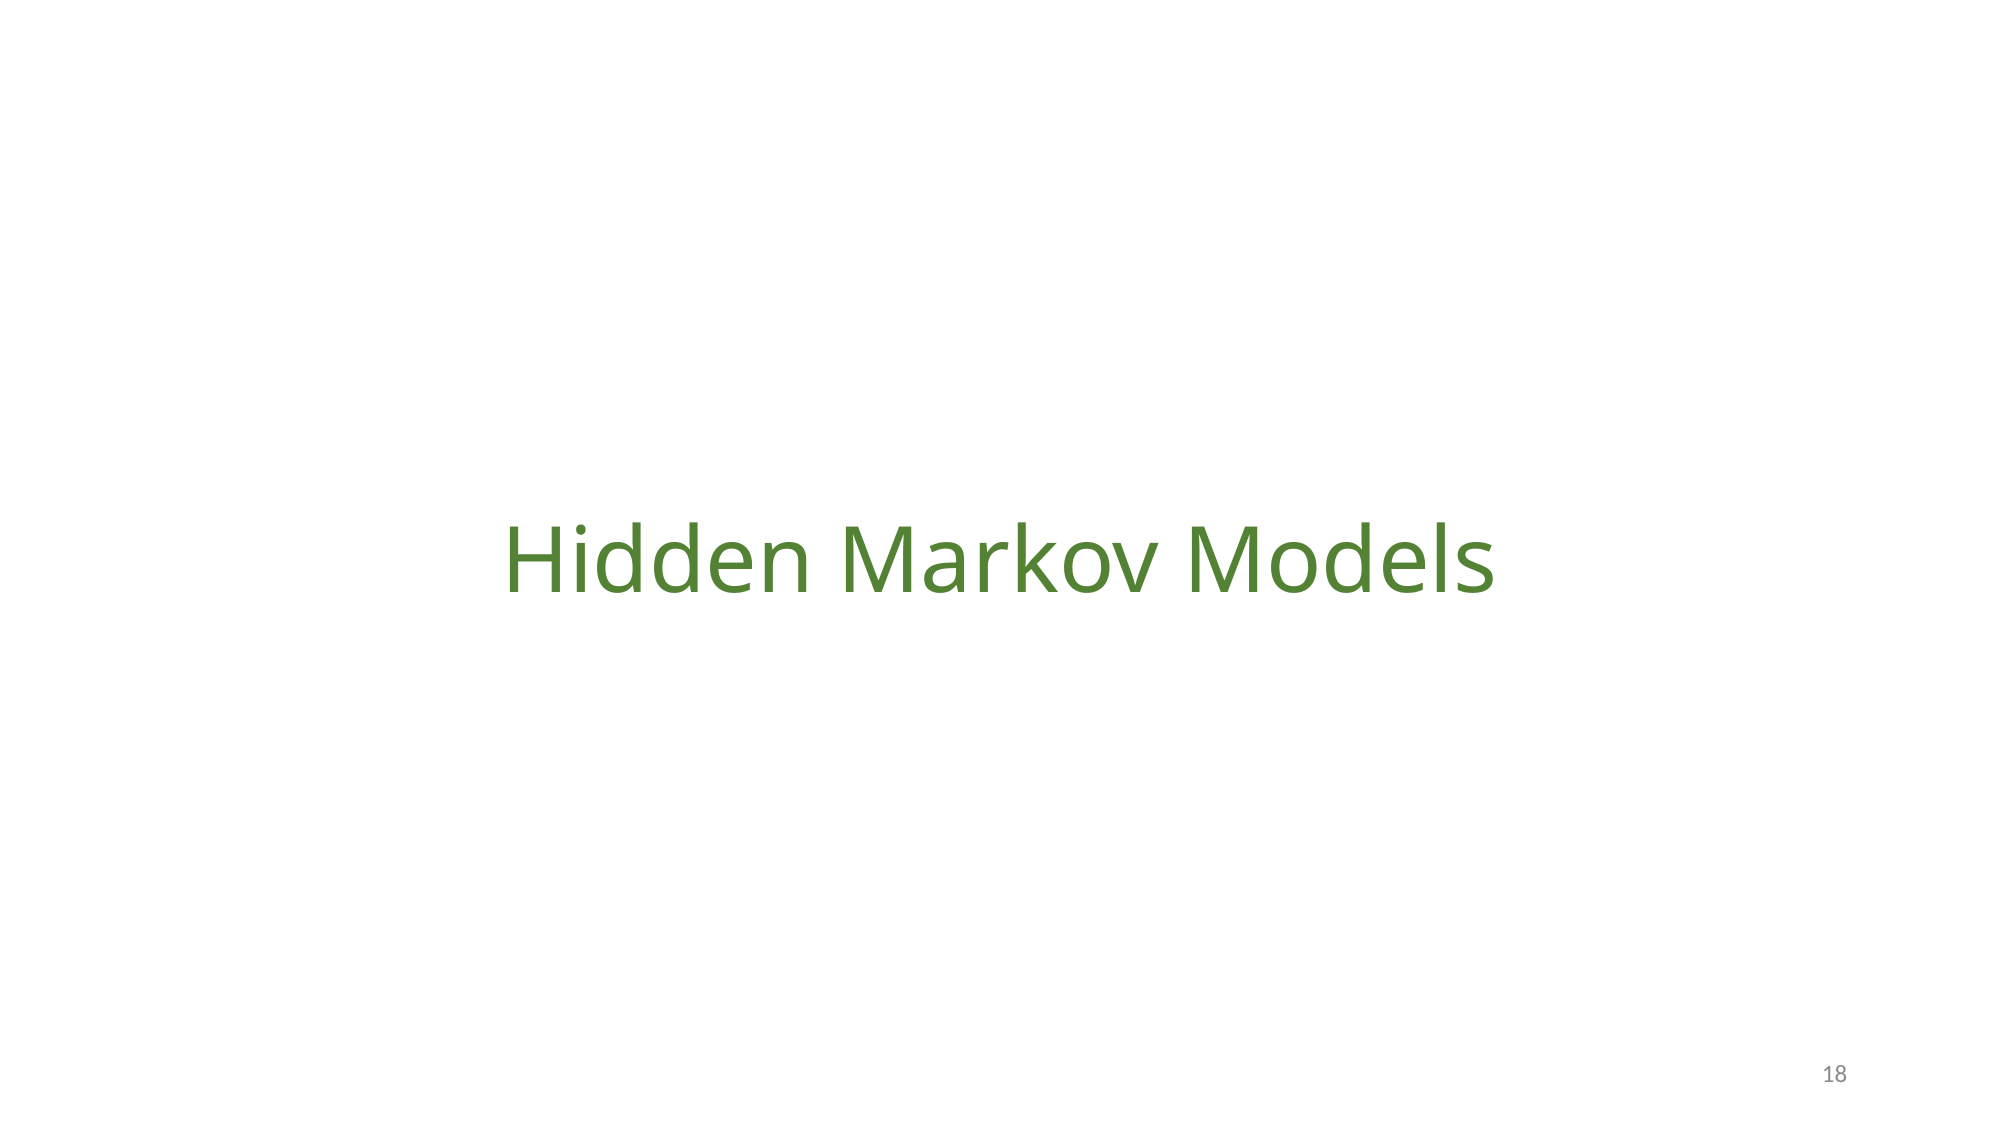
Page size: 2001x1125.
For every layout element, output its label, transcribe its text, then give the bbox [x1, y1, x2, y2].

title Hidden Markov Models [123, 78, 1877, 1047]
slide_number 18 [1412, 1042, 1863, 1103]
